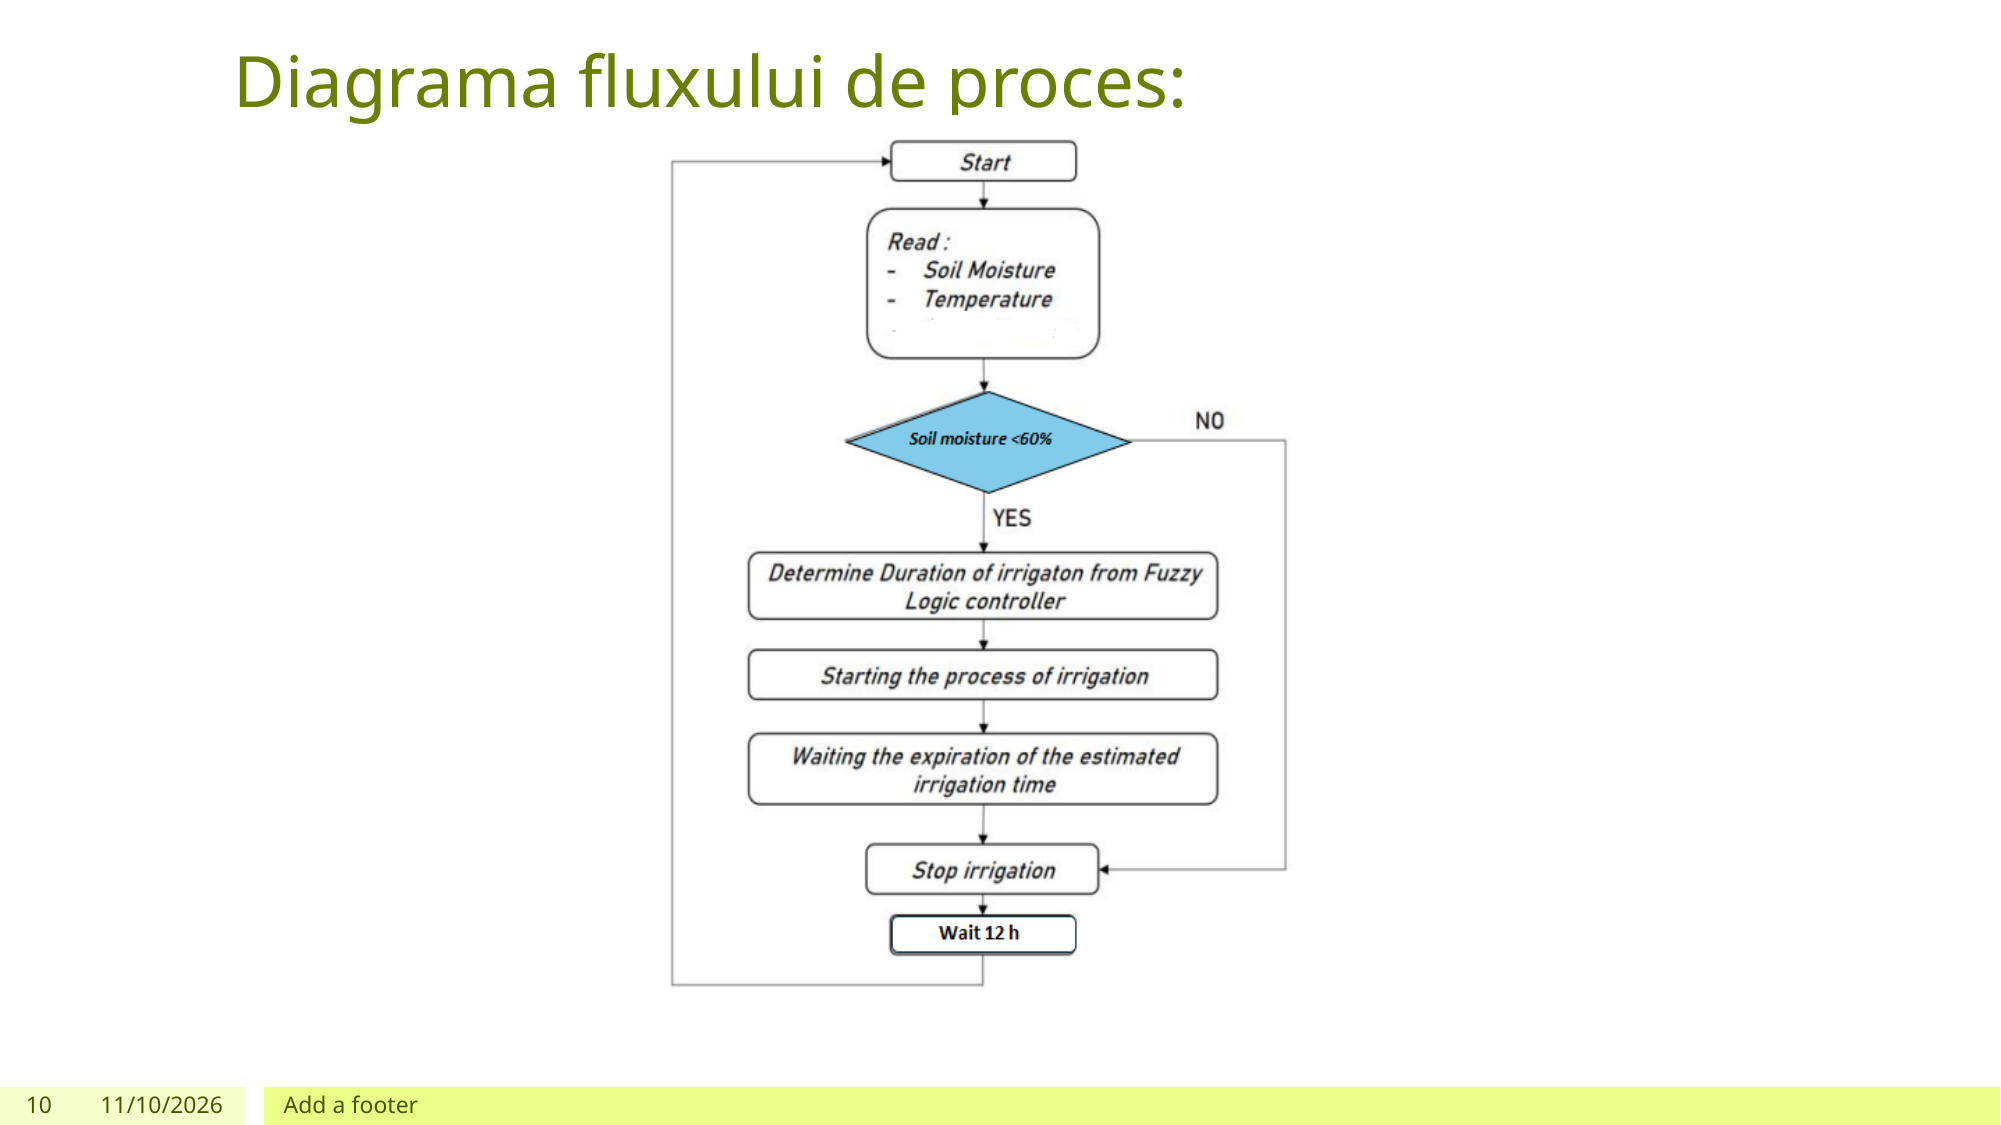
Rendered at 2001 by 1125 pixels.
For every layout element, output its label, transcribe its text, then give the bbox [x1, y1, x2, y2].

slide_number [74, 1087, 239, 1125]
title Diagrama fluxului de proces: [218, 27, 1757, 129]
picture [655, 115, 1344, 1014]
footer Add a footer [268, 1087, 1769, 1125]
slide_number 10 [0, 1087, 68, 1125]
